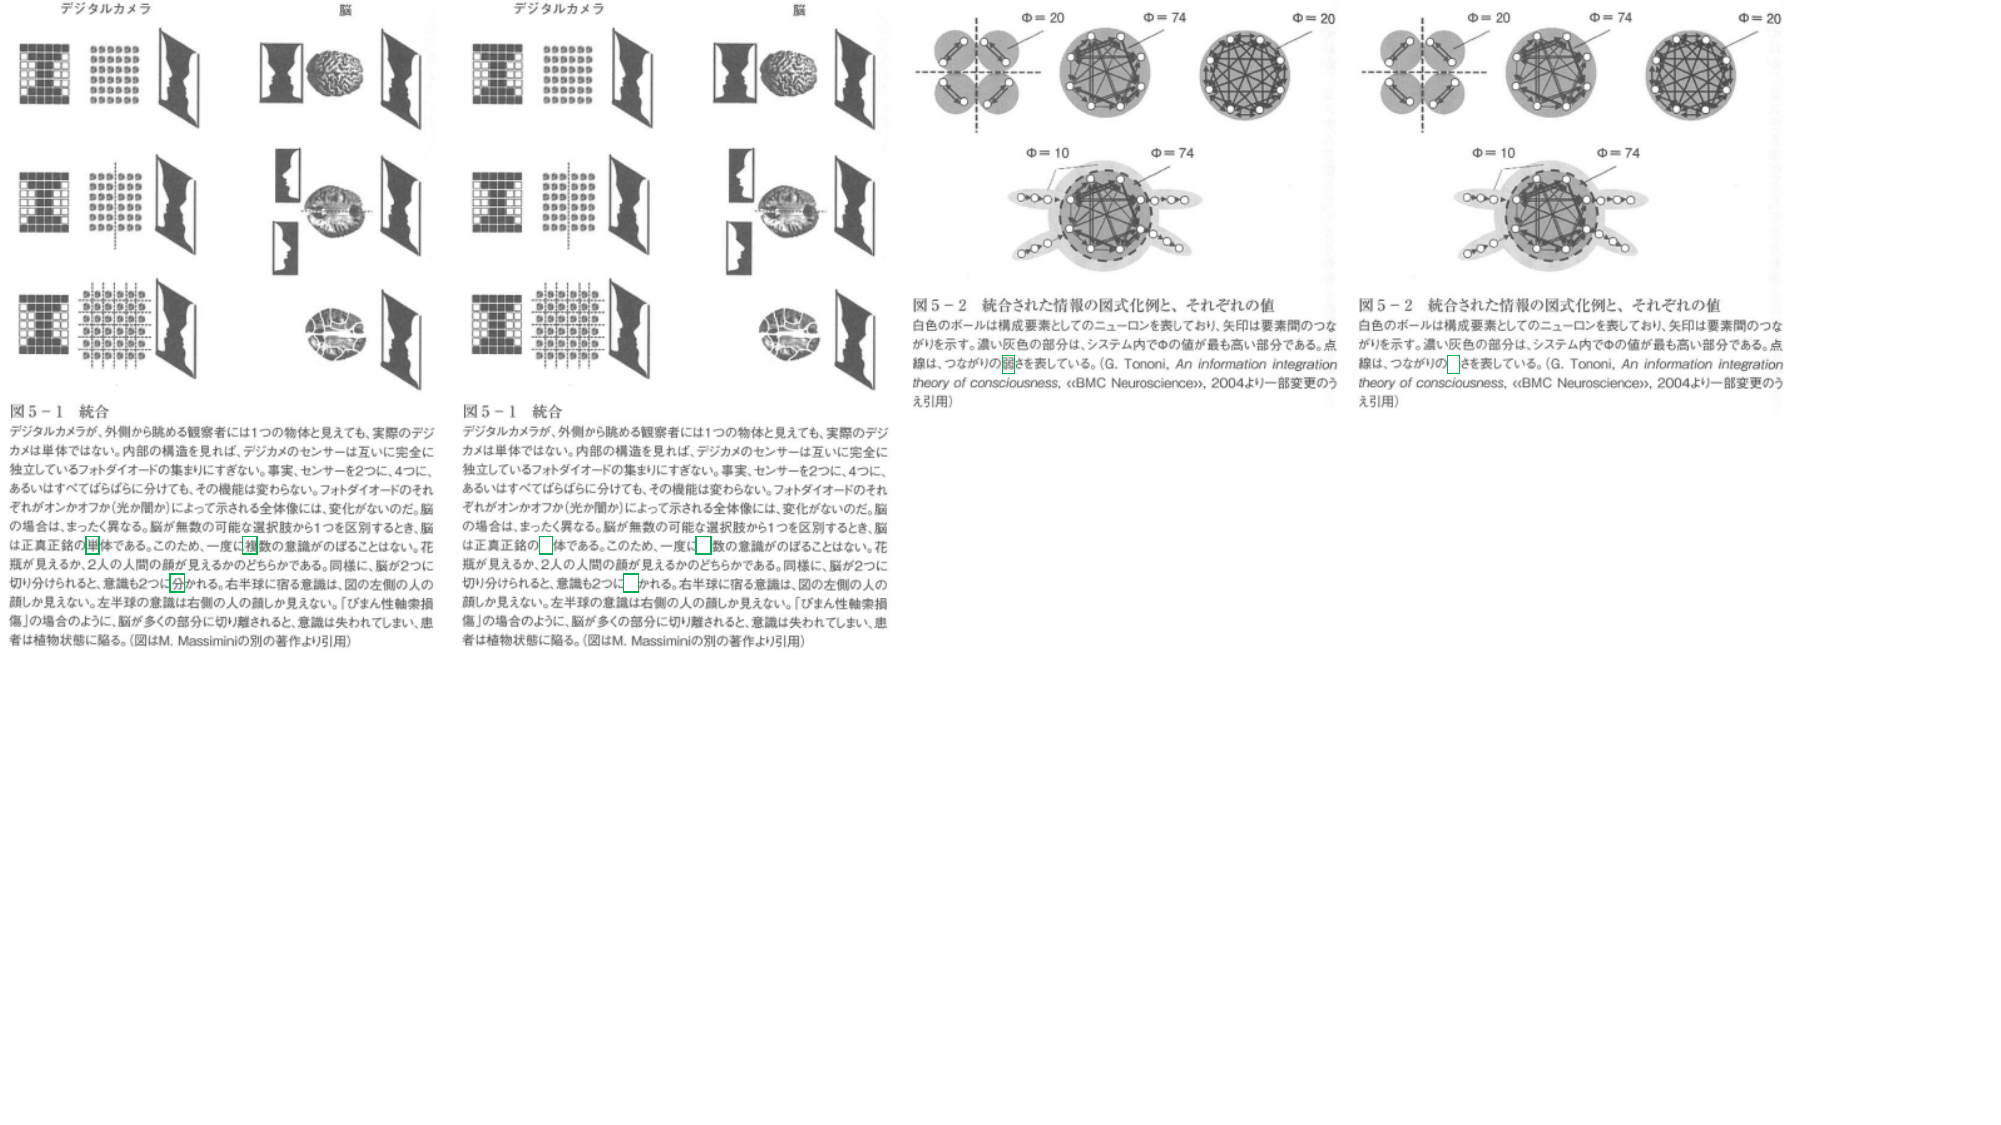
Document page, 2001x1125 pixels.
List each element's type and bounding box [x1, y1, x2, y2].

picture [0, 0, 438, 657]
picture [907, 0, 1338, 415]
picture [1353, 0, 1784, 415]
picture [453, 0, 892, 657]
